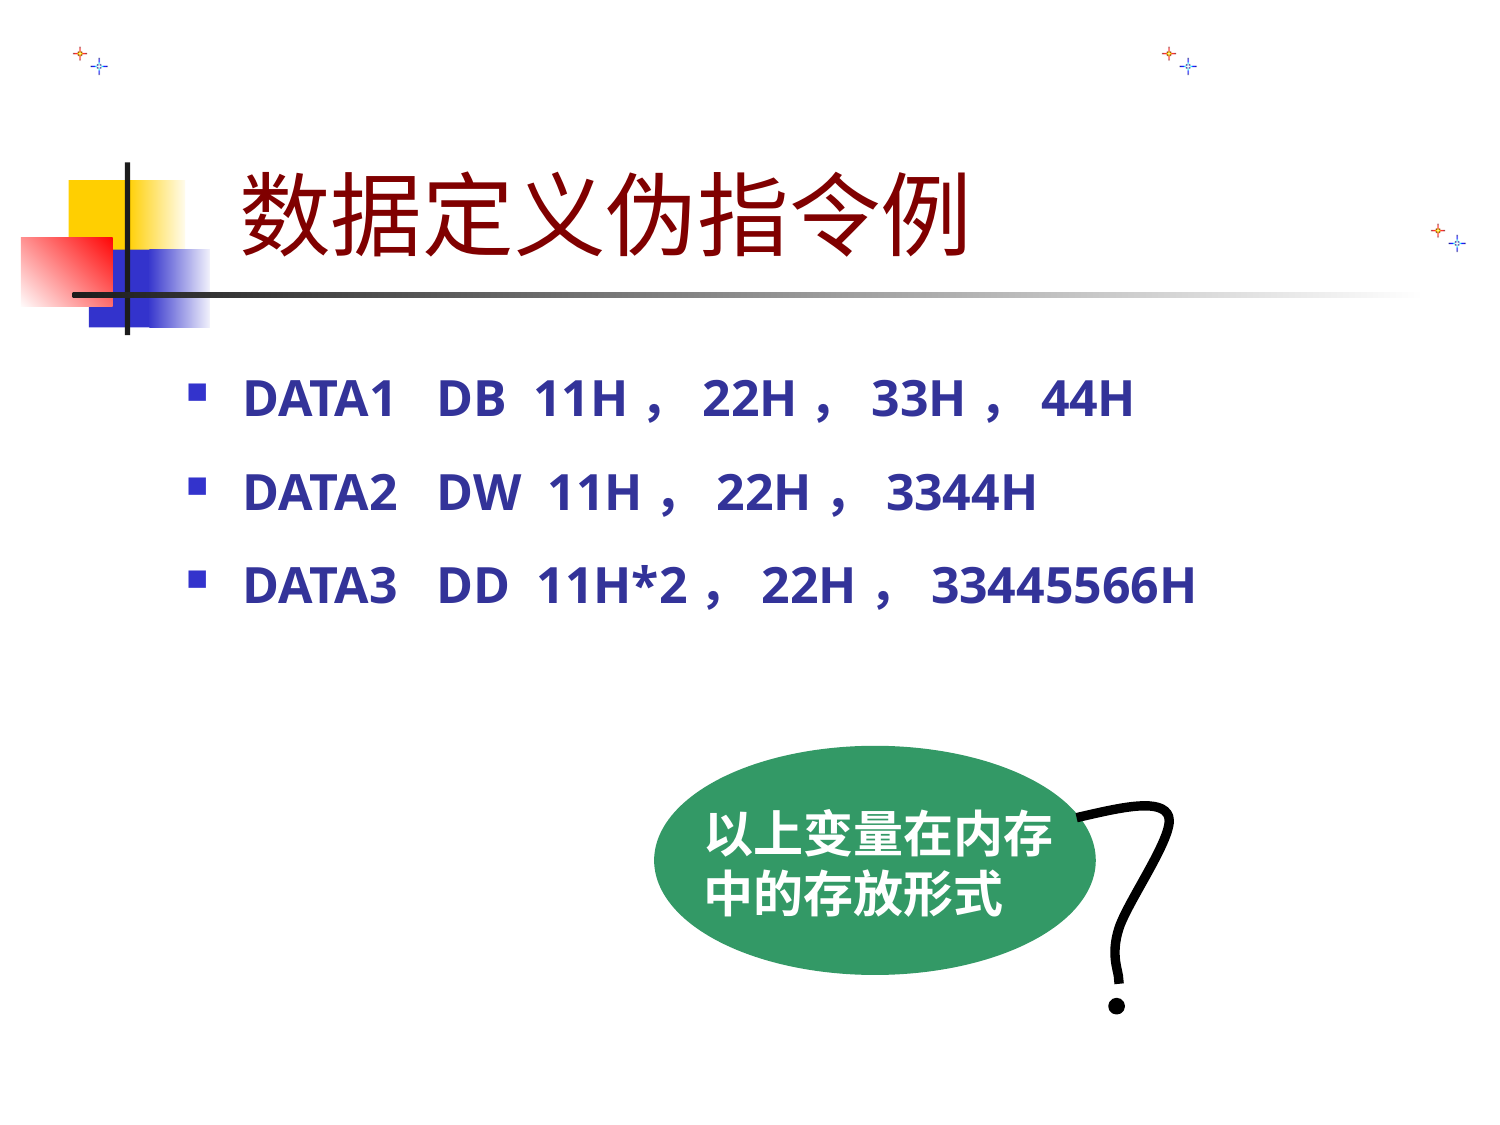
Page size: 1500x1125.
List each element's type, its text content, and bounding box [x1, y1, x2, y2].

text_box [698, 747, 1052, 794]
title 数据定义伪指令例 [223, 34, 1152, 276]
picture [1420, 219, 1471, 270]
text_box [1089, 855, 1093, 884]
picture [1152, 42, 1202, 93]
text_box [656, 801, 689, 920]
list DATA1 DB 11H，22H，33H，44H DATA2 DW 11H，22H，3344H DATA3 DD 11H*2，22H，33445566H [170, 337, 1447, 714]
text_box [1081, 805, 1170, 980]
text_box [1110, 999, 1123, 1013]
text_box [703, 930, 1047, 973]
text_box 以上变量在内存中的存放形式 [689, 794, 1089, 930]
picture [62, 42, 113, 93]
